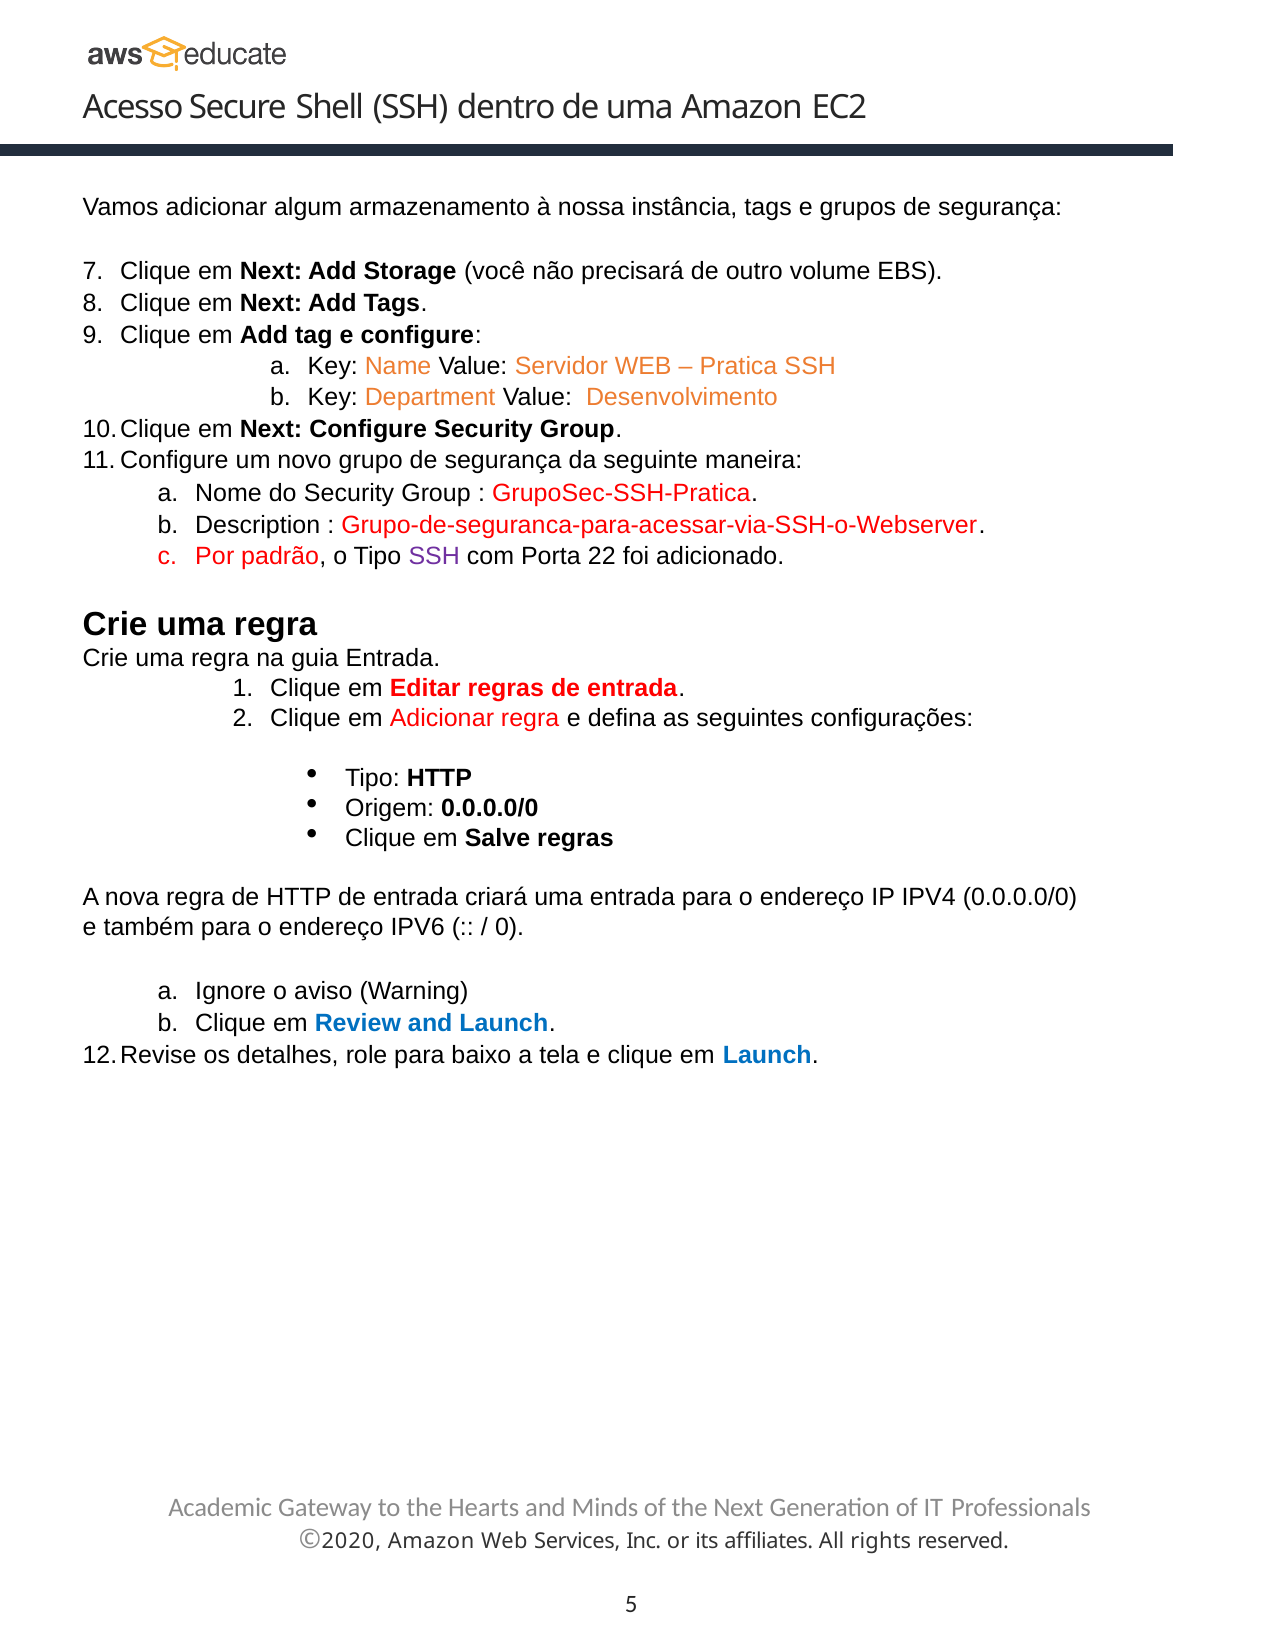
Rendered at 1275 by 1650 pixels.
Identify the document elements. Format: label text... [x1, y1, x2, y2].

picture [87, 32, 287, 79]
text_box Academic Gateway to the Hearts and Minds of the Next Generation of IT Professionals ©2020, Amazon Web Services, Inc. or its affiliates. All rights reserved. [0, 1489, 1266, 1555]
text_box Vamos adicionar algum armazenamento à nossa instância, tags e grupos de segurança: Clique em Next: Add Storage (você não precisará de outro volume EBS). Clique em Next: Add Tags. Clique em Add tag e configure: Key: Name Value: Servidor WEB – Pratica SSH Key: Department Value: Desenvolvimento Clique em Next: Configure Security Group. Configure um novo grupo de segurança da seguinte maneira: Nome do Security Group : GrupoSec-SSH-Pratica. Description : Grupo-de-seguranca-para-acessar-via-SSH-o-Webserver. Por padrão, o Tipo SSH com Porta 22 foi adicionado. Crie uma regra Crie uma regra na guia Entrada. Clique em Editar regras de entrada. Clique em Adicionar regra e defina as seguintes configurações: Tipo: HTTP Origem: 0.0.0.0/0 Clique em Salve regras A nova regra de HTTP de entrada criará uma entrada para o endereço IP IPV4 (0.0.0.0/0) e também para o endereço IPV6 (:: / 0). Ignore o aviso (Warning) Clique em Review and Launch. Revise os detalhes, role para baixo a tela e clique em Launch. [80, 188, 1148, 1069]
text_box Acesso Secure Shell (SSH) dentro de uma Amazon EC2 [80, 82, 875, 125]
slide_number 5 [618, 1587, 657, 1650]
